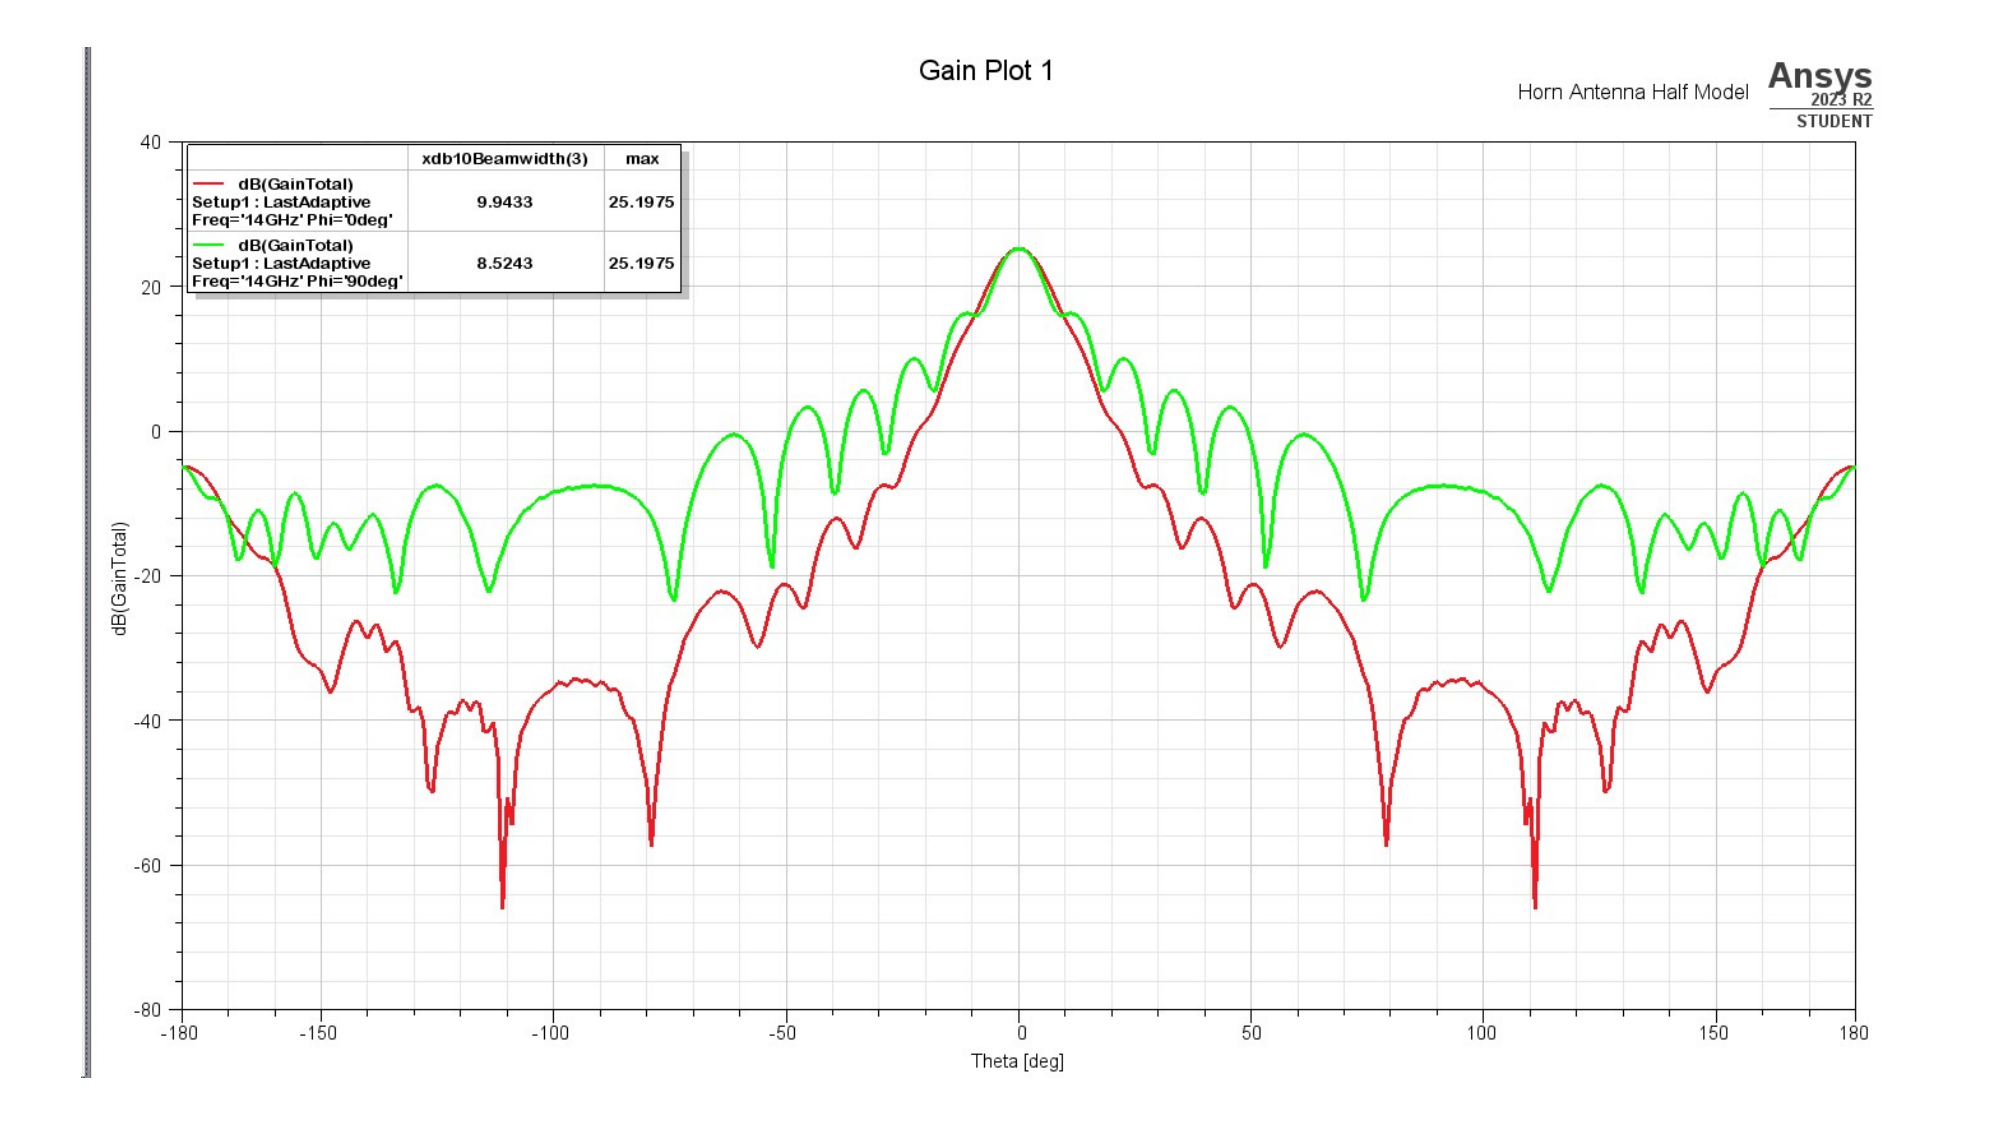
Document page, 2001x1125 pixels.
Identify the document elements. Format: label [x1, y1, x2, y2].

picture [81, 47, 1887, 1078]
